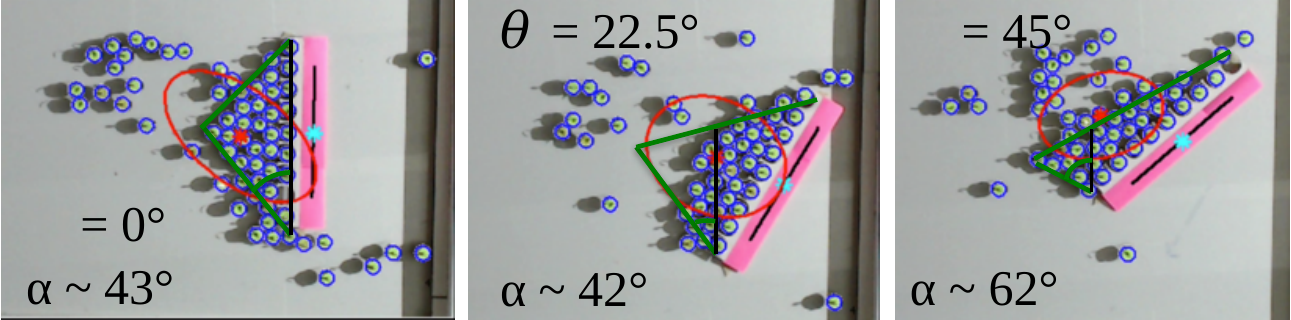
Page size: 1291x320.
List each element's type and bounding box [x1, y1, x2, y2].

picture [467, 0, 880, 320]
picture [895, 0, 1290, 320]
picture [0, 0, 455, 320]
text_box [636, 155, 712, 255]
text_box [636, 99, 818, 148]
text_box [1034, 51, 1231, 159]
text_box [201, 39, 290, 129]
text_box [1035, 166, 1088, 193]
text_box [201, 135, 286, 236]
